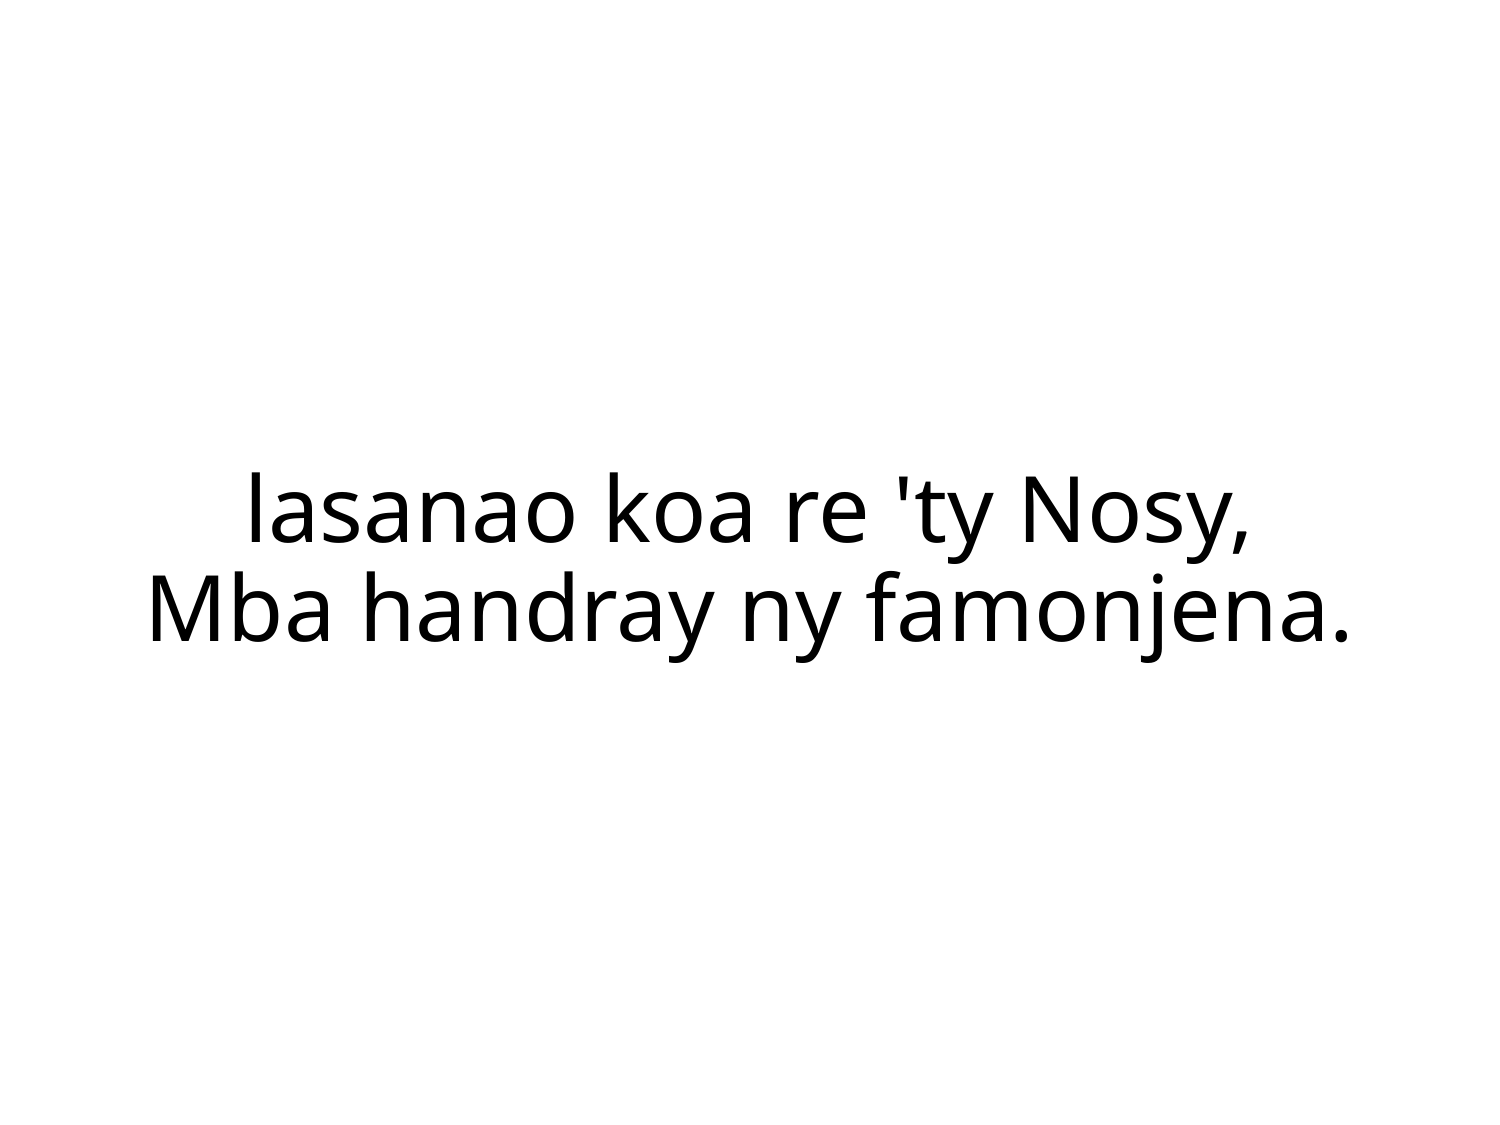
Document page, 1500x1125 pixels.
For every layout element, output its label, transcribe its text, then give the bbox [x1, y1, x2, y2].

title lasanao koa re 'ty Nosy, Mba handray ny famonjena. [103, 453, 1397, 672]
